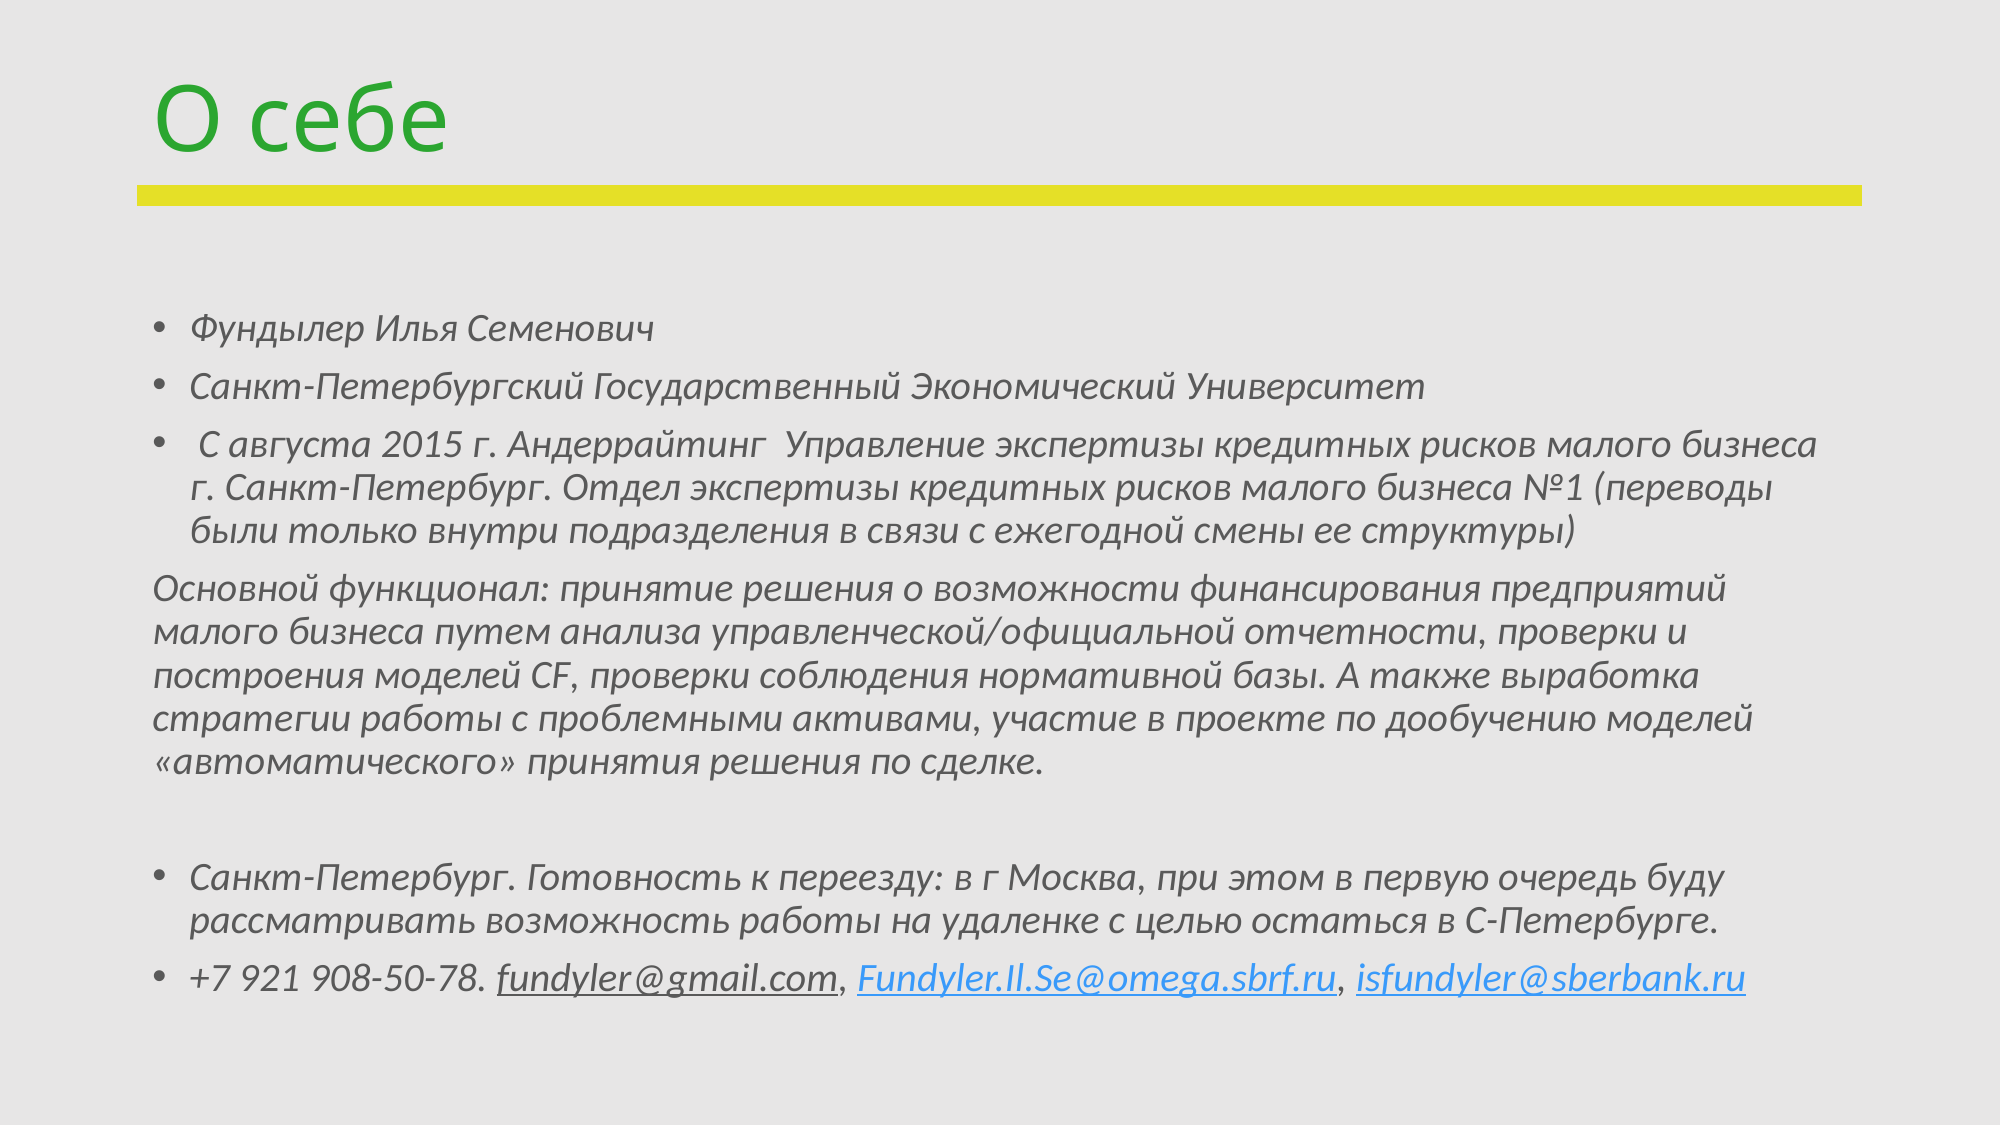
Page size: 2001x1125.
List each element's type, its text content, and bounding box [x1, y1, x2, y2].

title О себе [137, 59, 1863, 184]
list Фундылер Илья Семенович Санкт-Петербургский Государственный Экономический Университет С августа 2015 г. Андеррайтинг Управление экспертизы кредитных рисков малого бизнеса г. Санкт-Петербург. Отдел экспертизы кредитных рисков малого бизнеса №1 (переводы были только внутри подразделения в связи с ежегодной смены ее структуры) Основной функционал: принятие решения о возможности финансирования предприятий малого бизнеса путем анализа управленческой/официальной отчетности, проверки и построения моделей CF, проверки соблюдения нормативной базы. А также выработка стратегии работы с проблемными активами, участие в проекте по дообучению моделей «автоматического» принятия решения по сделке. Санкт-Петербург. Готовность к переезду: в г Москва, при этом в первую очередь буду рассматривать возможность работы на удаленке с целью остаться в С-Петербурге. +7 921 908-50-78. fundyler@gmail.com, Fundyler.Il.Se@omega.sbrf.ru, isfundyler@sberbank.ru [137, 299, 1863, 1014]
